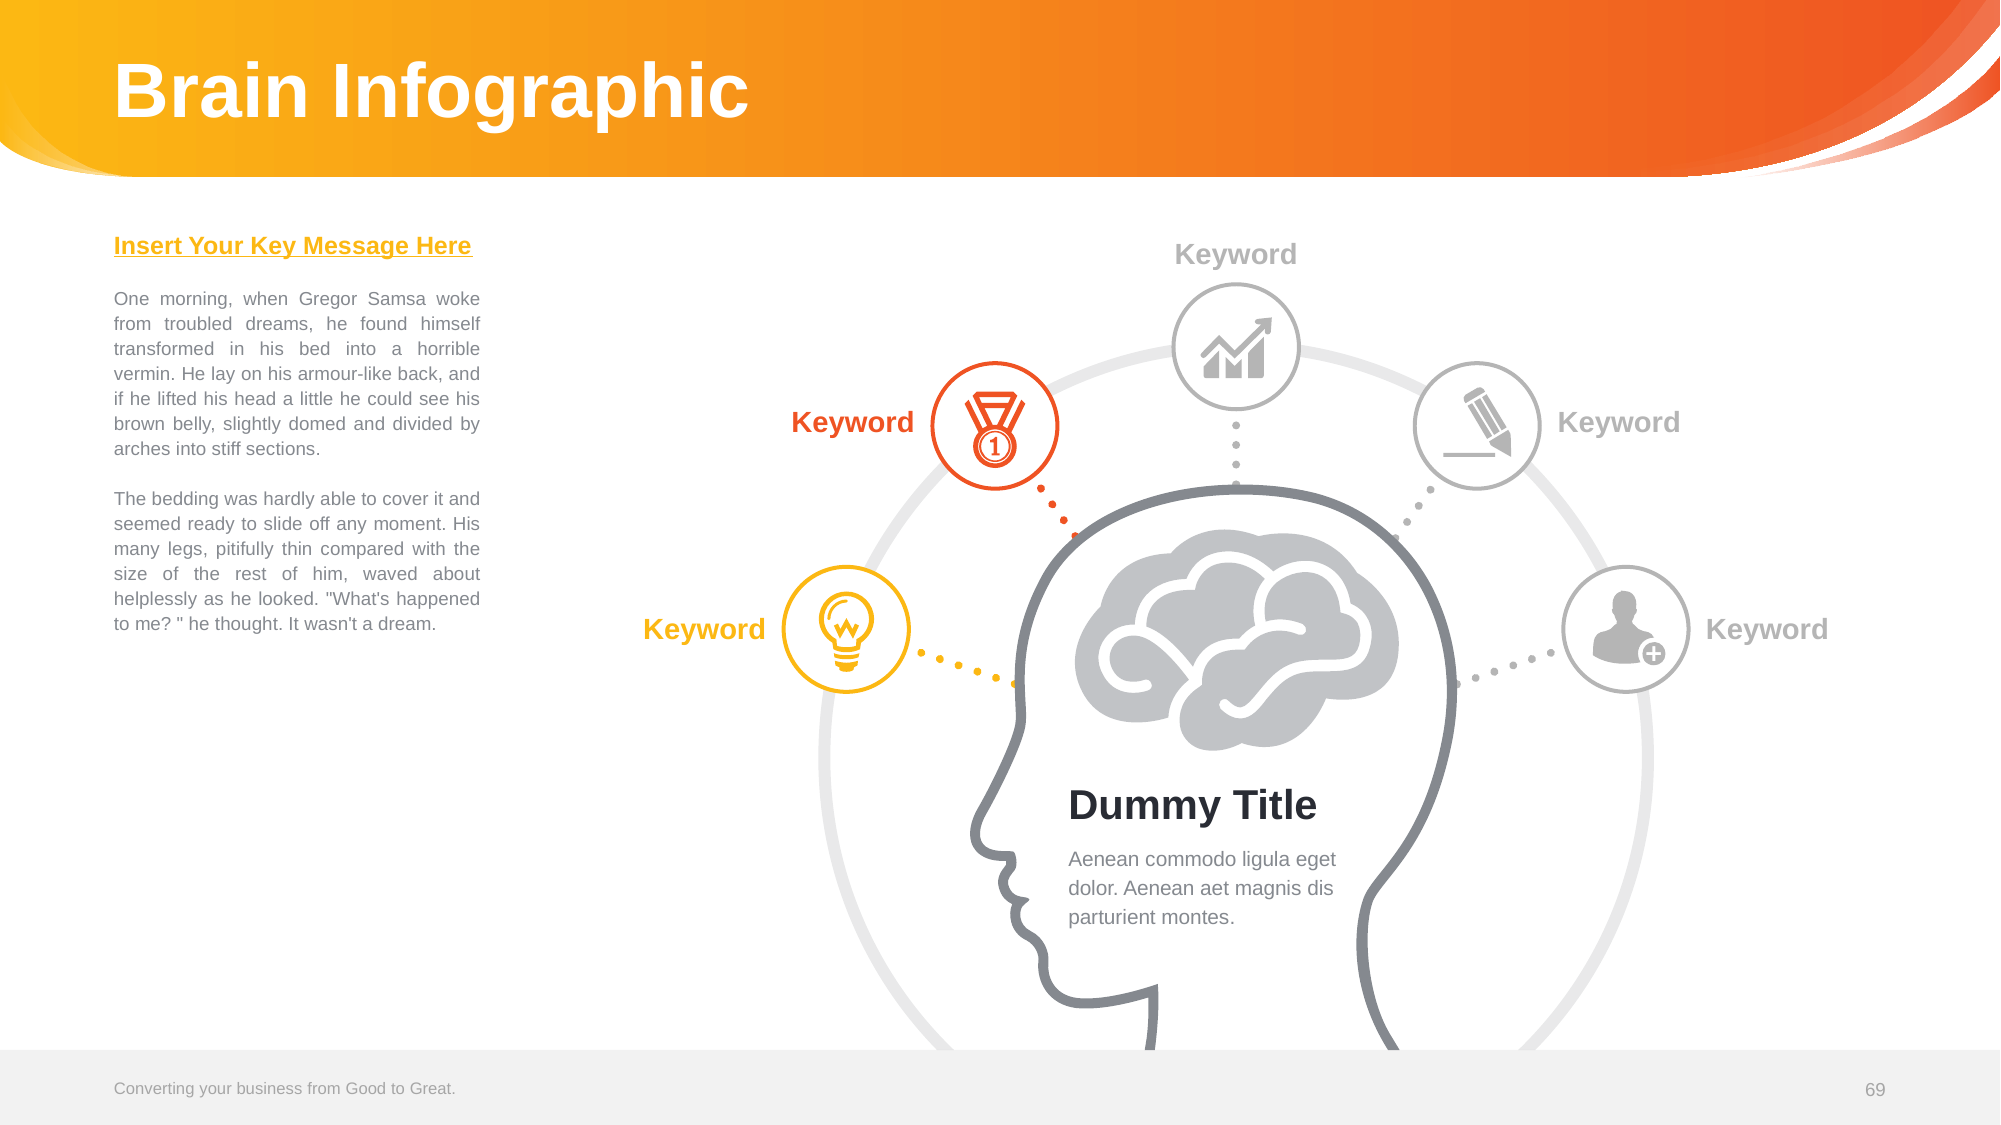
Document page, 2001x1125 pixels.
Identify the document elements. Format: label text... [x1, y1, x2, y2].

slide_number 69 [1791, 1069, 1886, 1109]
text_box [610, 235, 1863, 1051]
list Insert Your Key Message Here One morning, when Gregor Samsa woke from troubled dreams, he found himself transformed in his bed into a horrible vermin. He lay on his armour-like back, and if he lifted his head a little he could see his brown belly, slightly domed and divided by arches into stiff sections. The bedding was hardly able to cover it and seemed ready to slide off any moment. His many legs, pitifully thin compared with the size of the rest of him, waved about helplessly as he looked. "What's happened to me? " he thought. It wasn't a dream. [114, 234, 481, 1014]
title Brain Infographic [114, 7, 1886, 177]
footer Converting your business from Good to Great. [114, 1068, 899, 1108]
